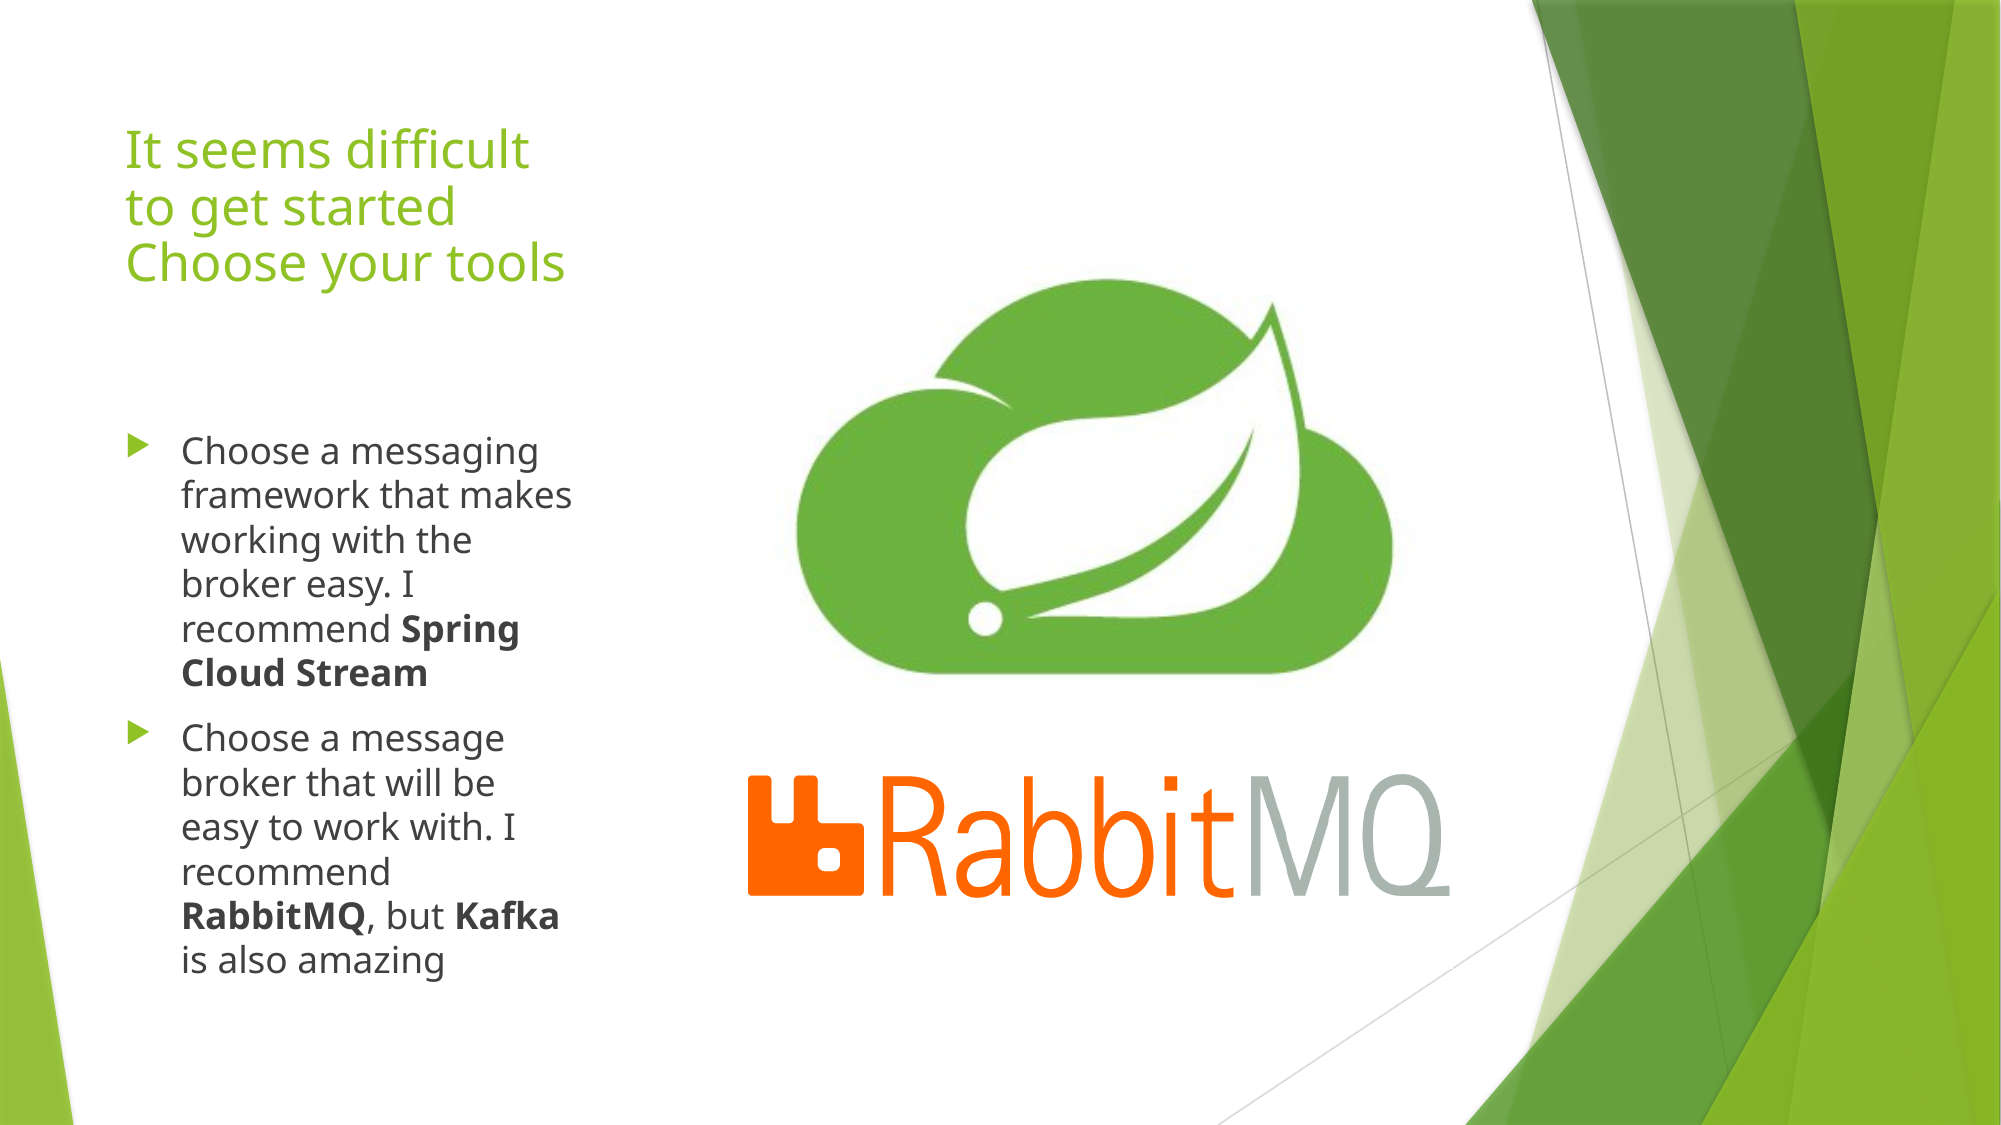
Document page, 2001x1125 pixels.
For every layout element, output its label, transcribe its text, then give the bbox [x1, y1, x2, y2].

title It seems difficult to get started Choose your tools [110, 99, 592, 317]
list Choose a messaging framework that makes working with the broker easy. I recommend Spring Cloud Stream Choose a message broker that will be easy to work with. I recommend RabbitMQ, but Kafka is also amazing [110, 354, 591, 992]
picture [744, 126, 1453, 969]
